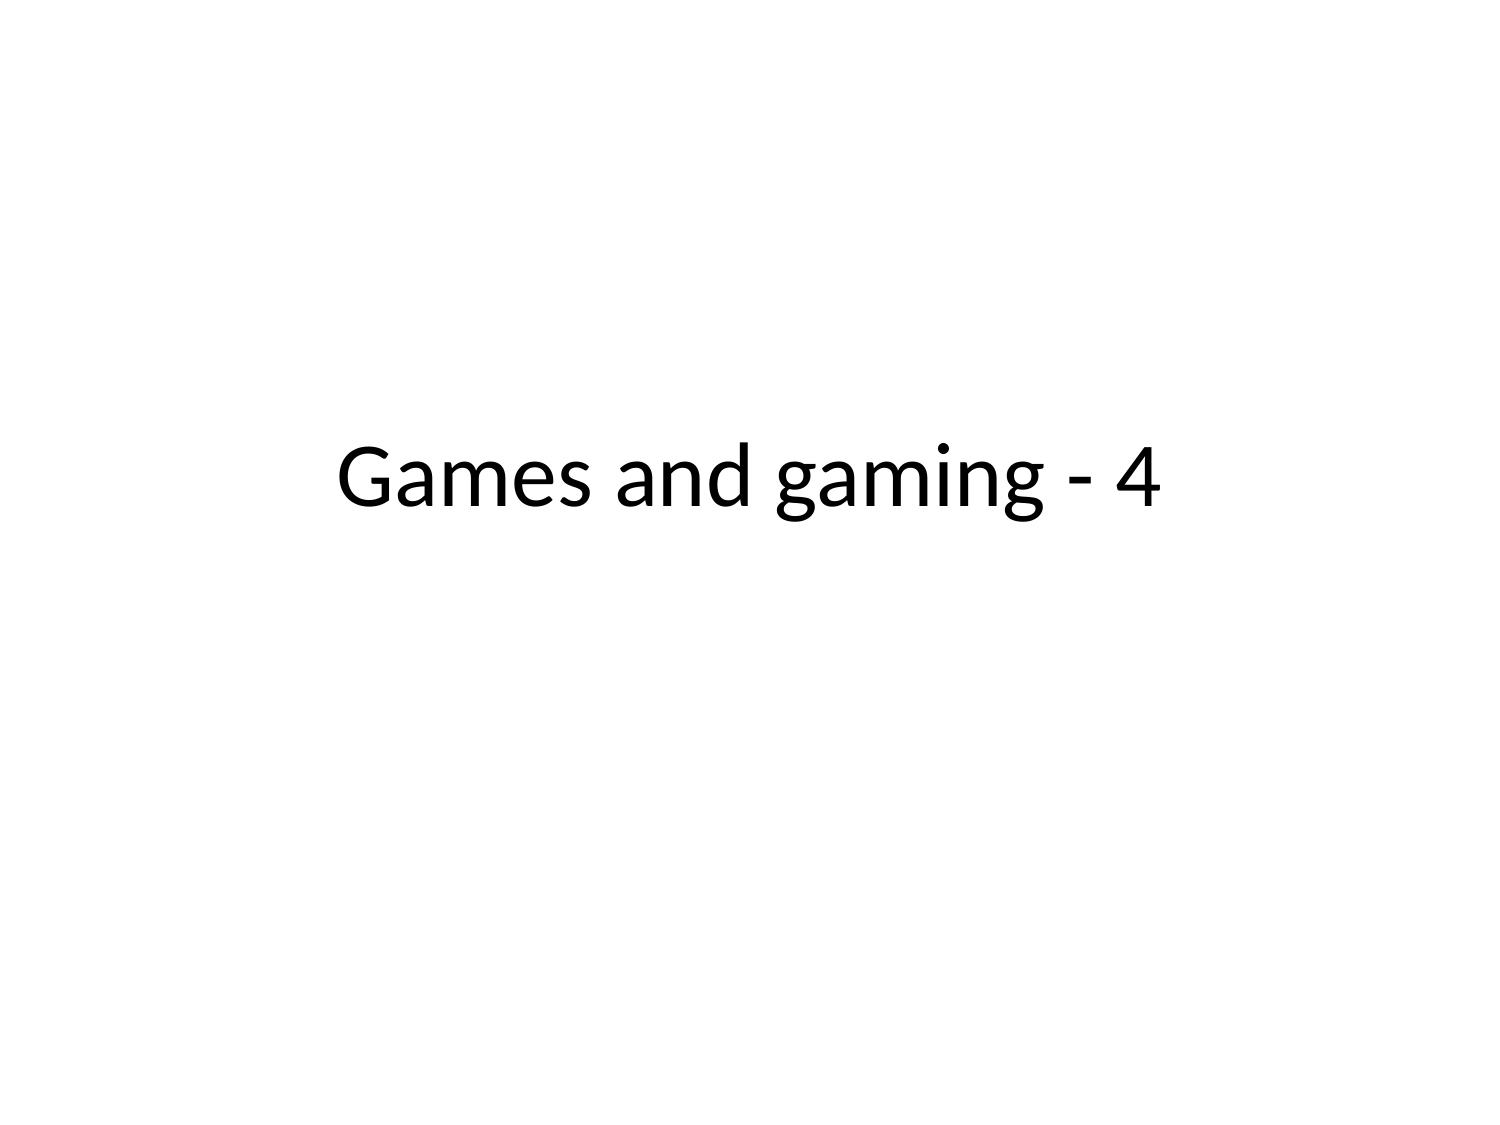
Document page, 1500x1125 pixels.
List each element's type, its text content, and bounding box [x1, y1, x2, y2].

title Games and gaming - 4 [112, 349, 1388, 591]
